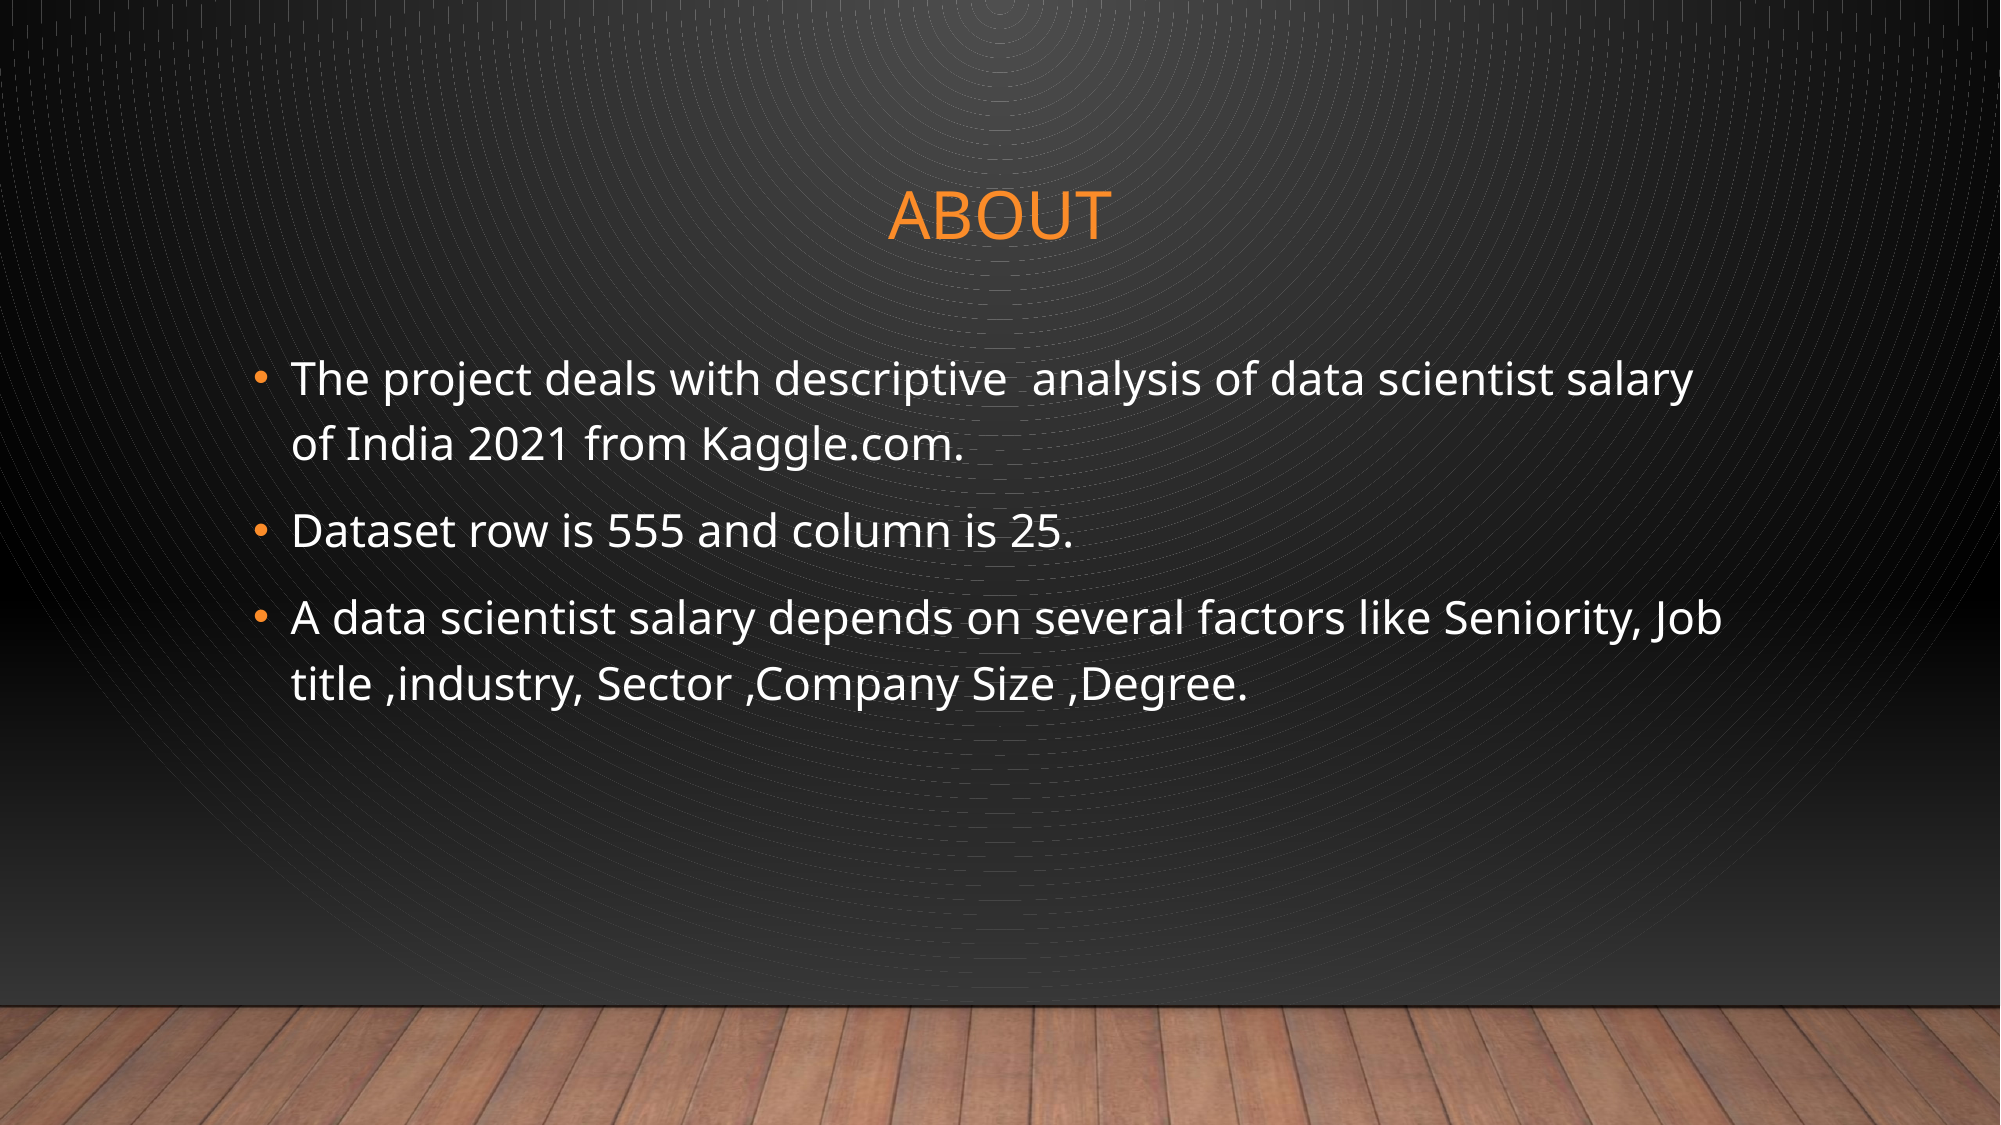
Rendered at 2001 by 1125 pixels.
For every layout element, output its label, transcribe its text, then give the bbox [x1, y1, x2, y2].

picture [0, 1005, 2000, 1125]
list The project deals with descriptive analysis of data scientist salary of India 2021 from Kaggle.com. Dataset row is 555 and column is 25. A data scientist salary depends on several factors like Seniority, Job title ,industry, Sector ,Company Size ,Degree. [238, 330, 1763, 897]
title About [238, 131, 1763, 305]
